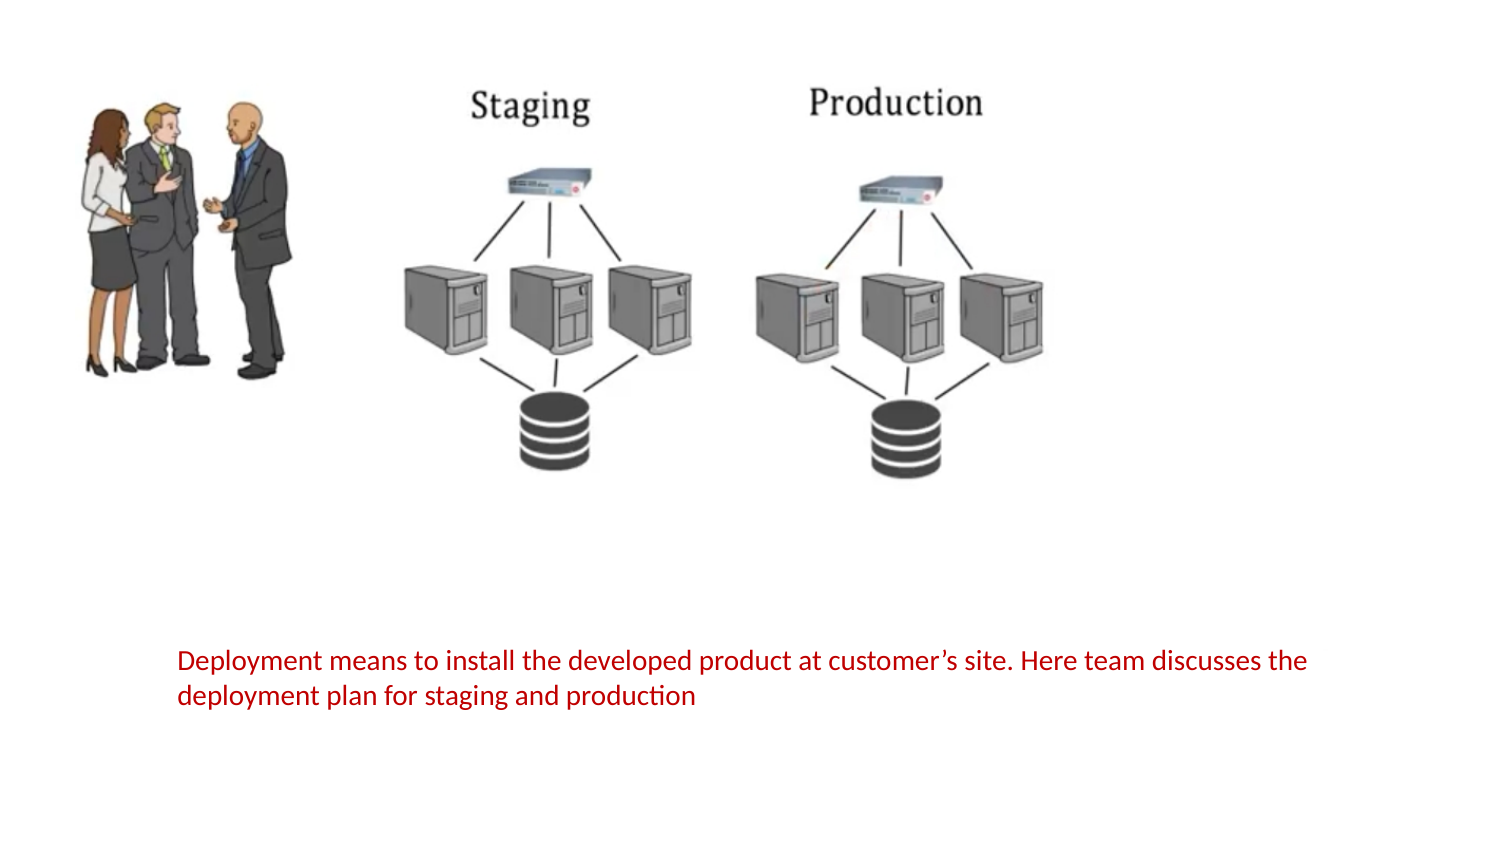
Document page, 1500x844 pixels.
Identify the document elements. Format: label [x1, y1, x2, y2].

picture [74, 46, 1426, 785]
